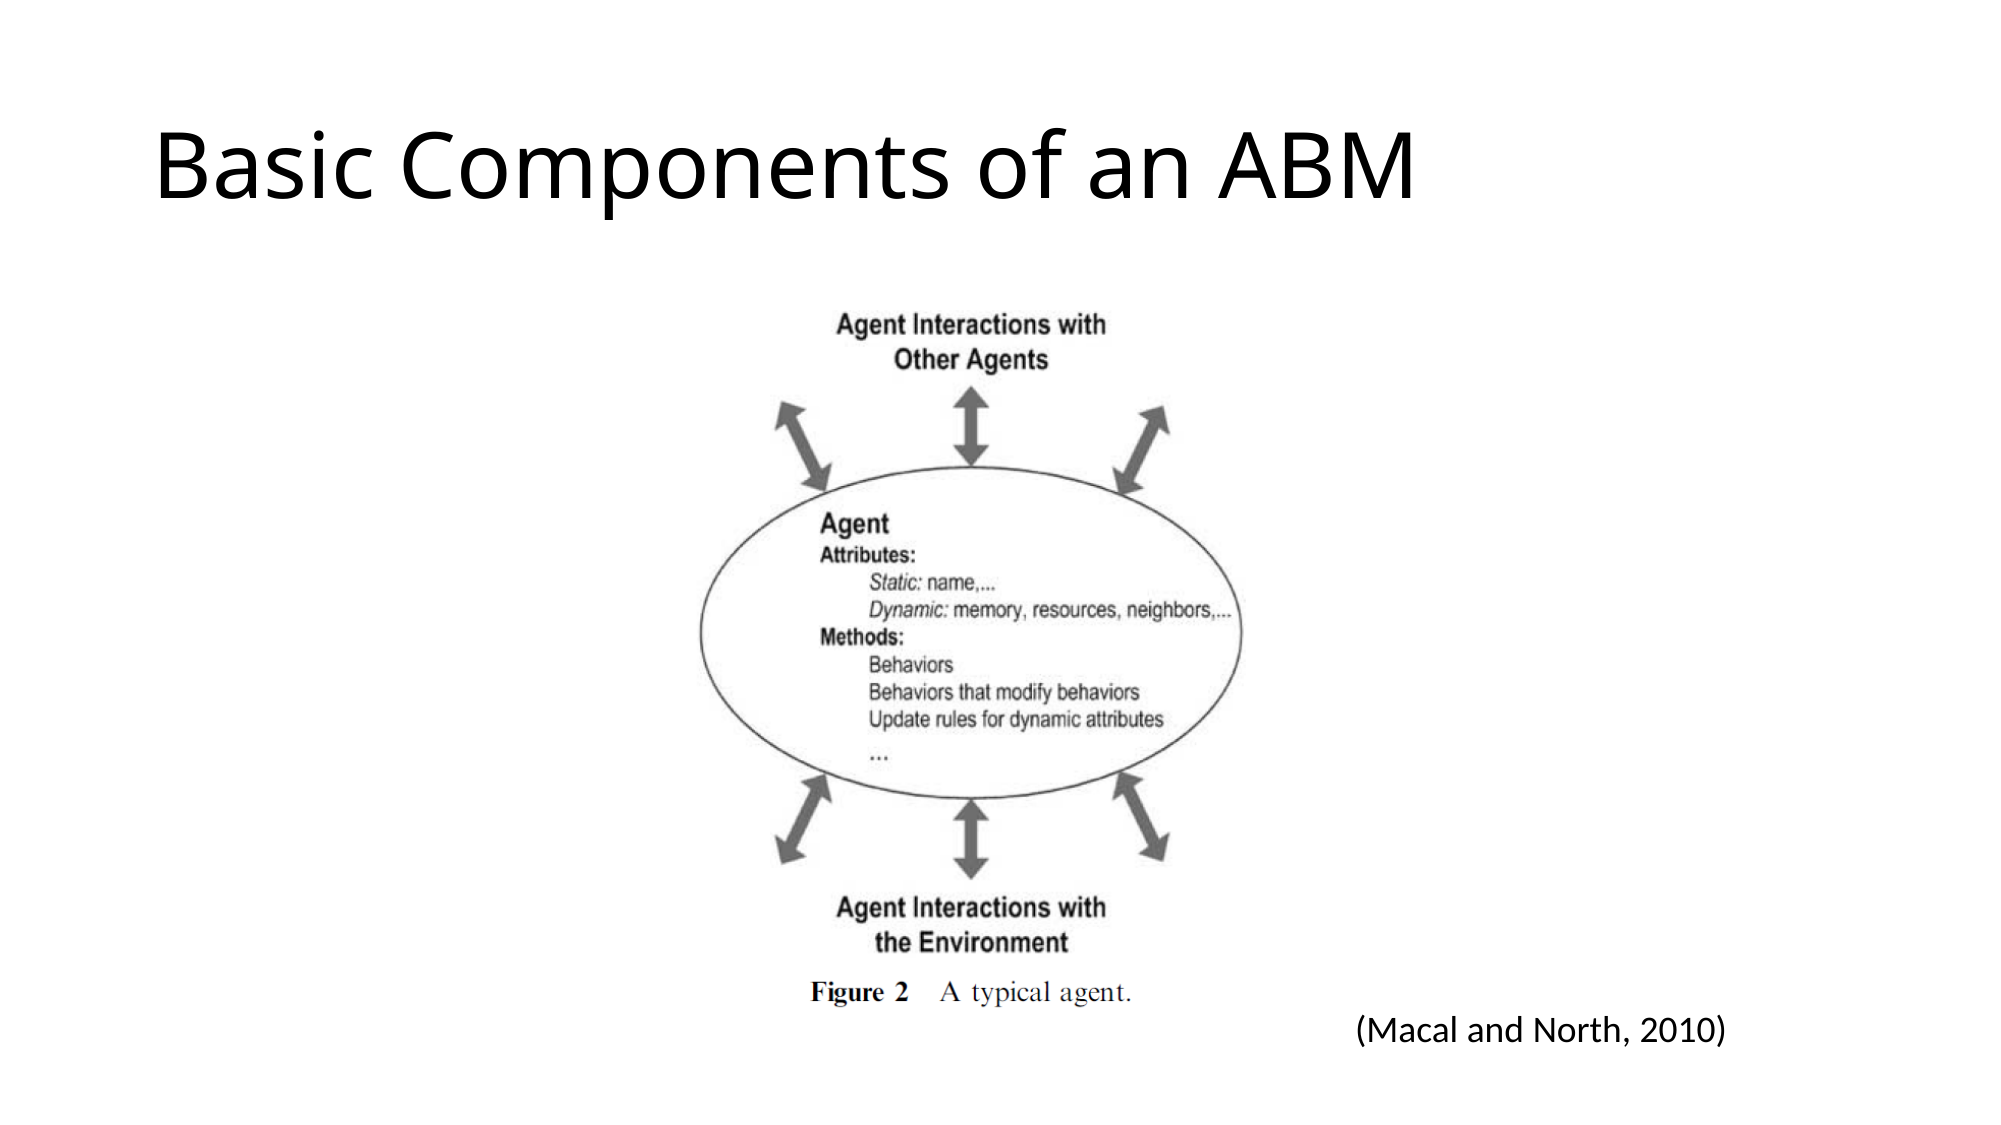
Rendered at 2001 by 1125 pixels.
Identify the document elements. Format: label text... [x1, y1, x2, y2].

title Basic Components of an ABM [137, 59, 1863, 278]
text_box (Macal and North, 2010) [1340, 998, 1753, 1058]
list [642, 293, 1312, 1059]
